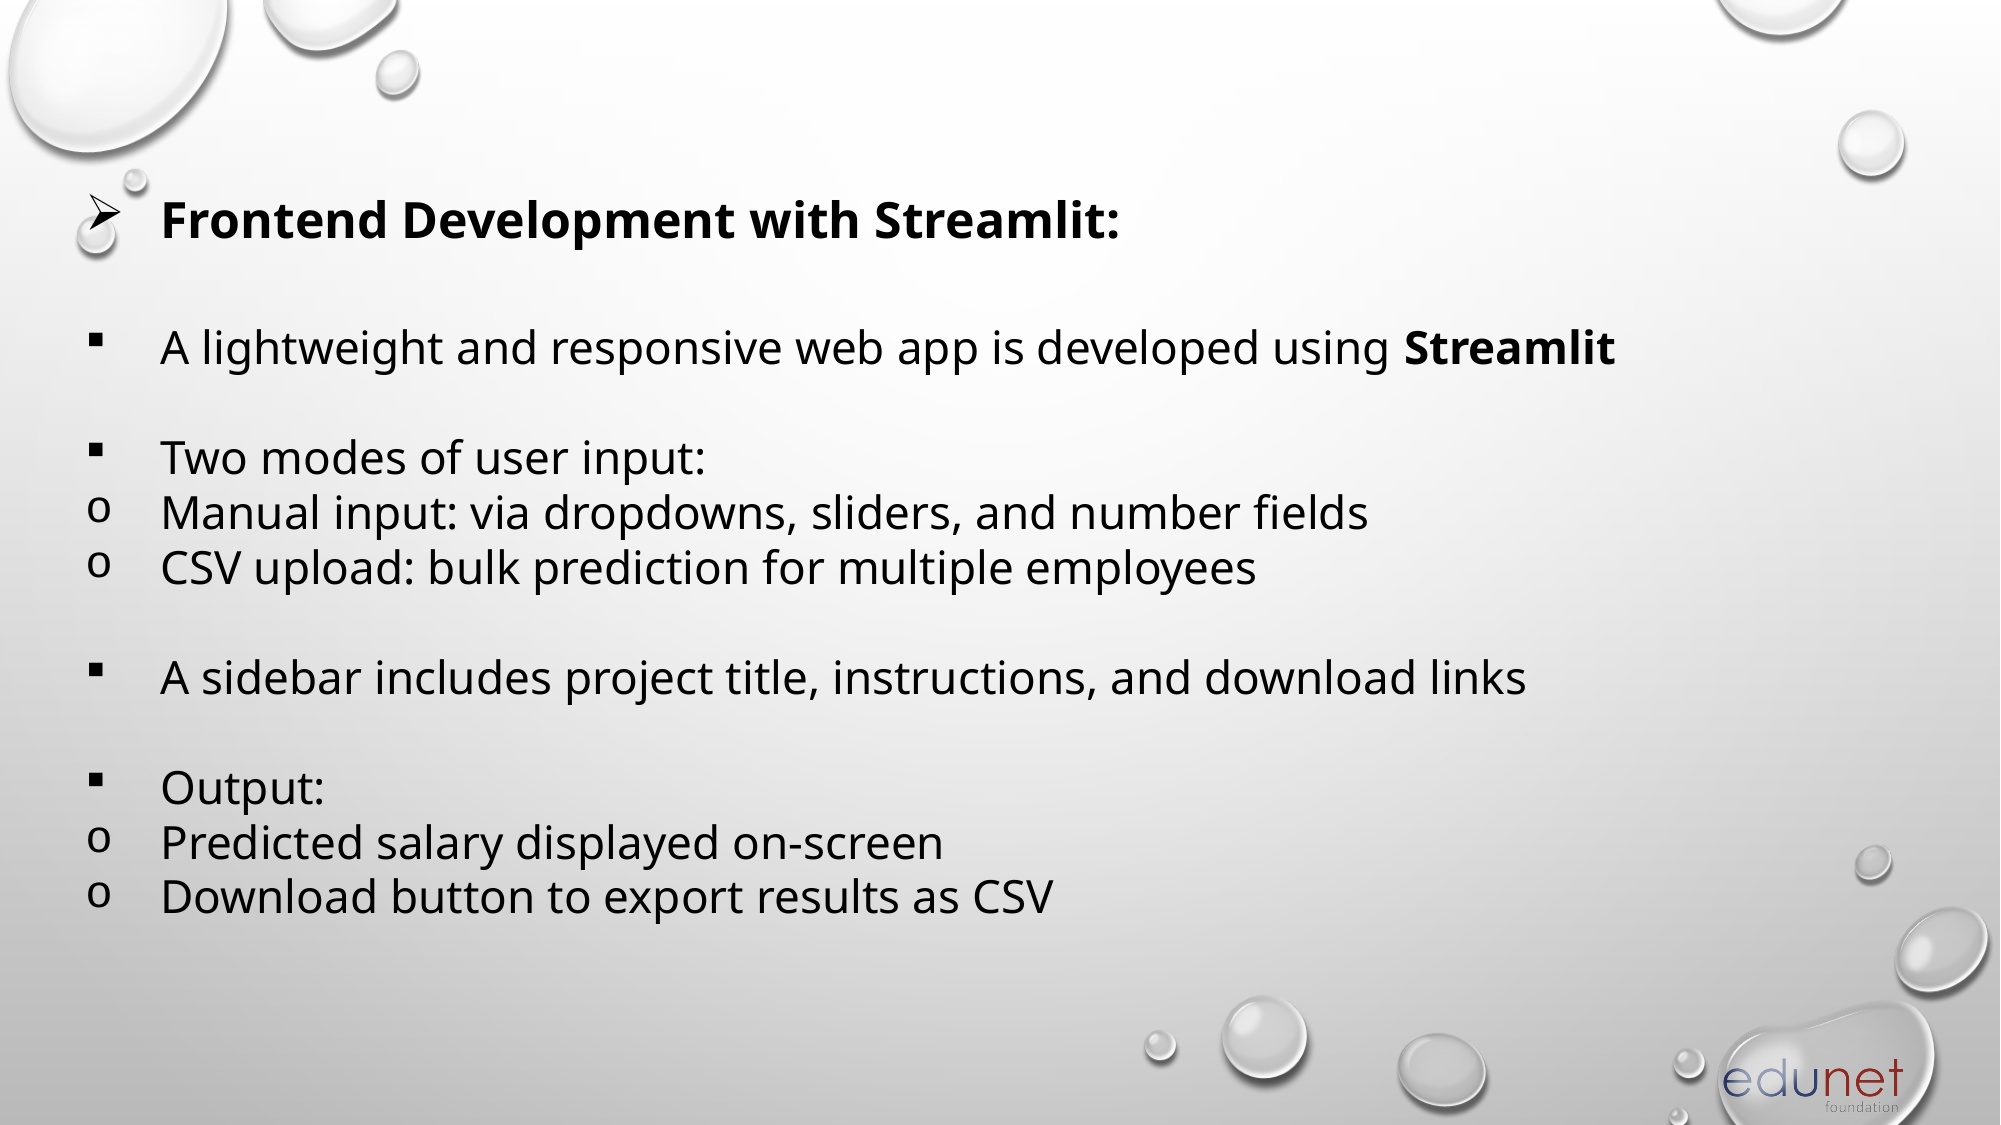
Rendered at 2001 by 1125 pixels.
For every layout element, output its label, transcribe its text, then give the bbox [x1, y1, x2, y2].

text_box Frontend Development with Streamlit: A lightweight and responsive web app is developed using Streamlit Two modes of user input: Manual input: via dropdowns, sliders, and number fields CSV upload: bulk prediction for multiple employees A sidebar includes project title, instructions, and download links Output: Predicted salary displayed on-screen Download button to export results as CSV [70, 181, 1931, 931]
picture [0, 0, 2000, 1125]
